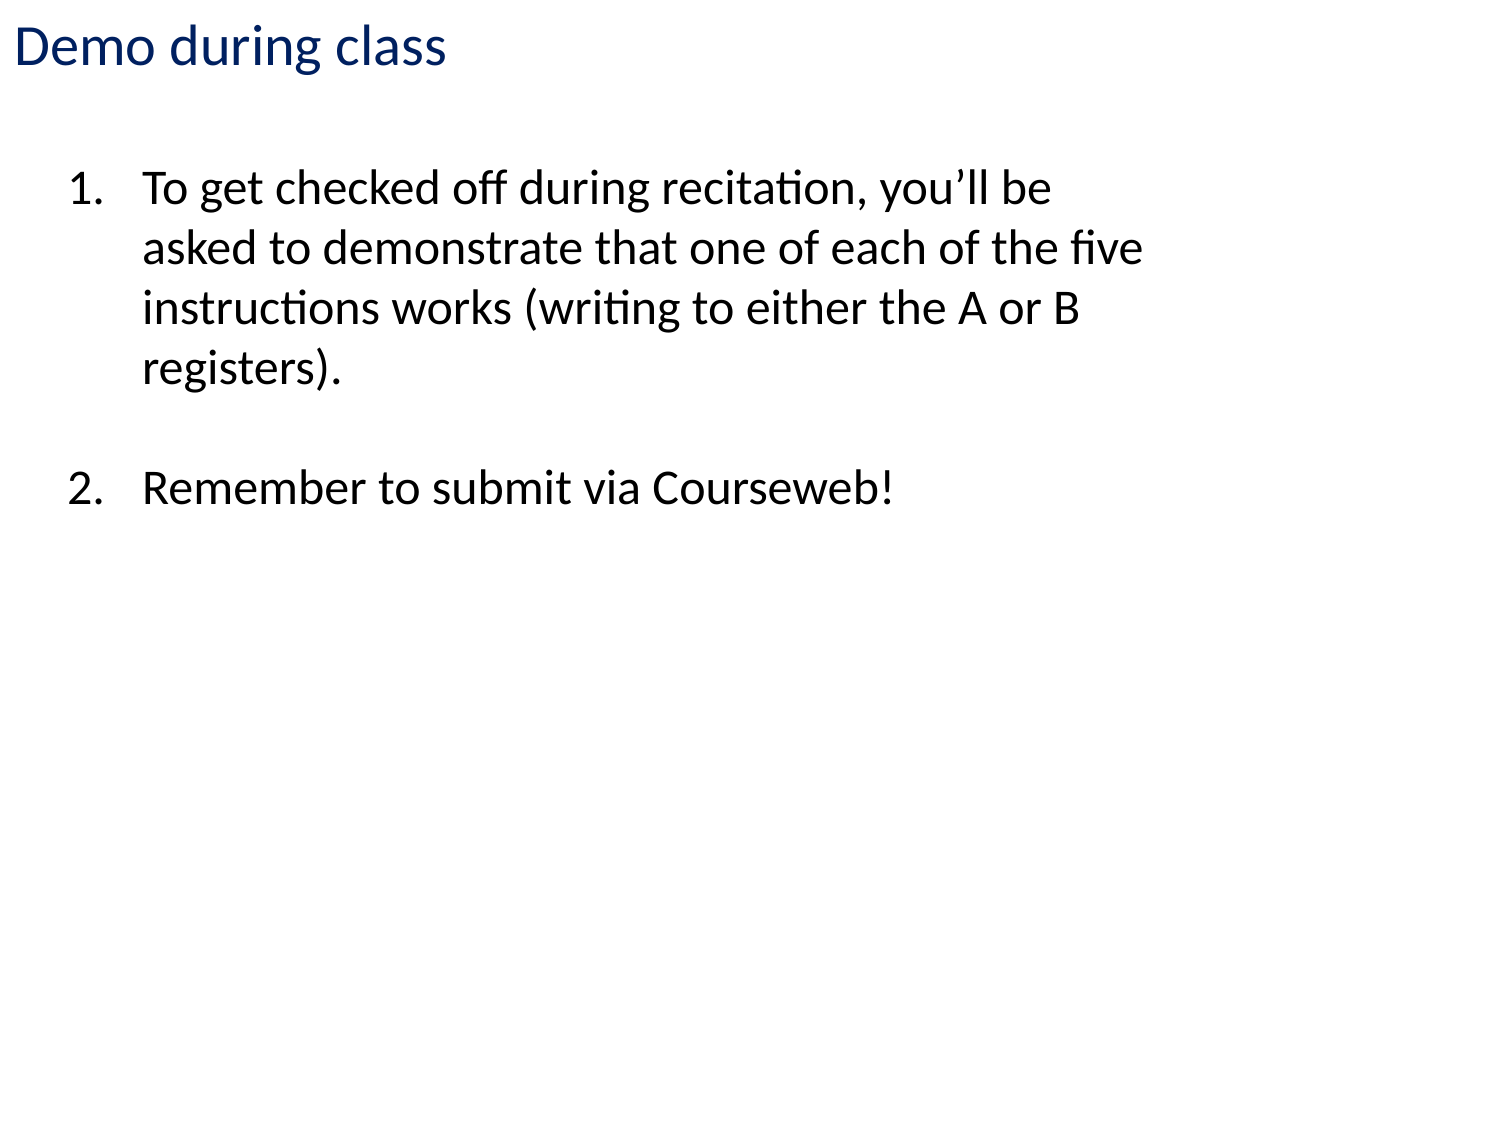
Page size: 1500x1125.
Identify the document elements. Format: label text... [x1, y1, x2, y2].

text_box To get checked off during recitation, you’ll be asked to demonstrate that one of each of the five instructions works (writing to either the A or B registers). Remember to submit via Courseweb! [52, 147, 1193, 703]
text_box Demo during class [0, 0, 1474, 85]
